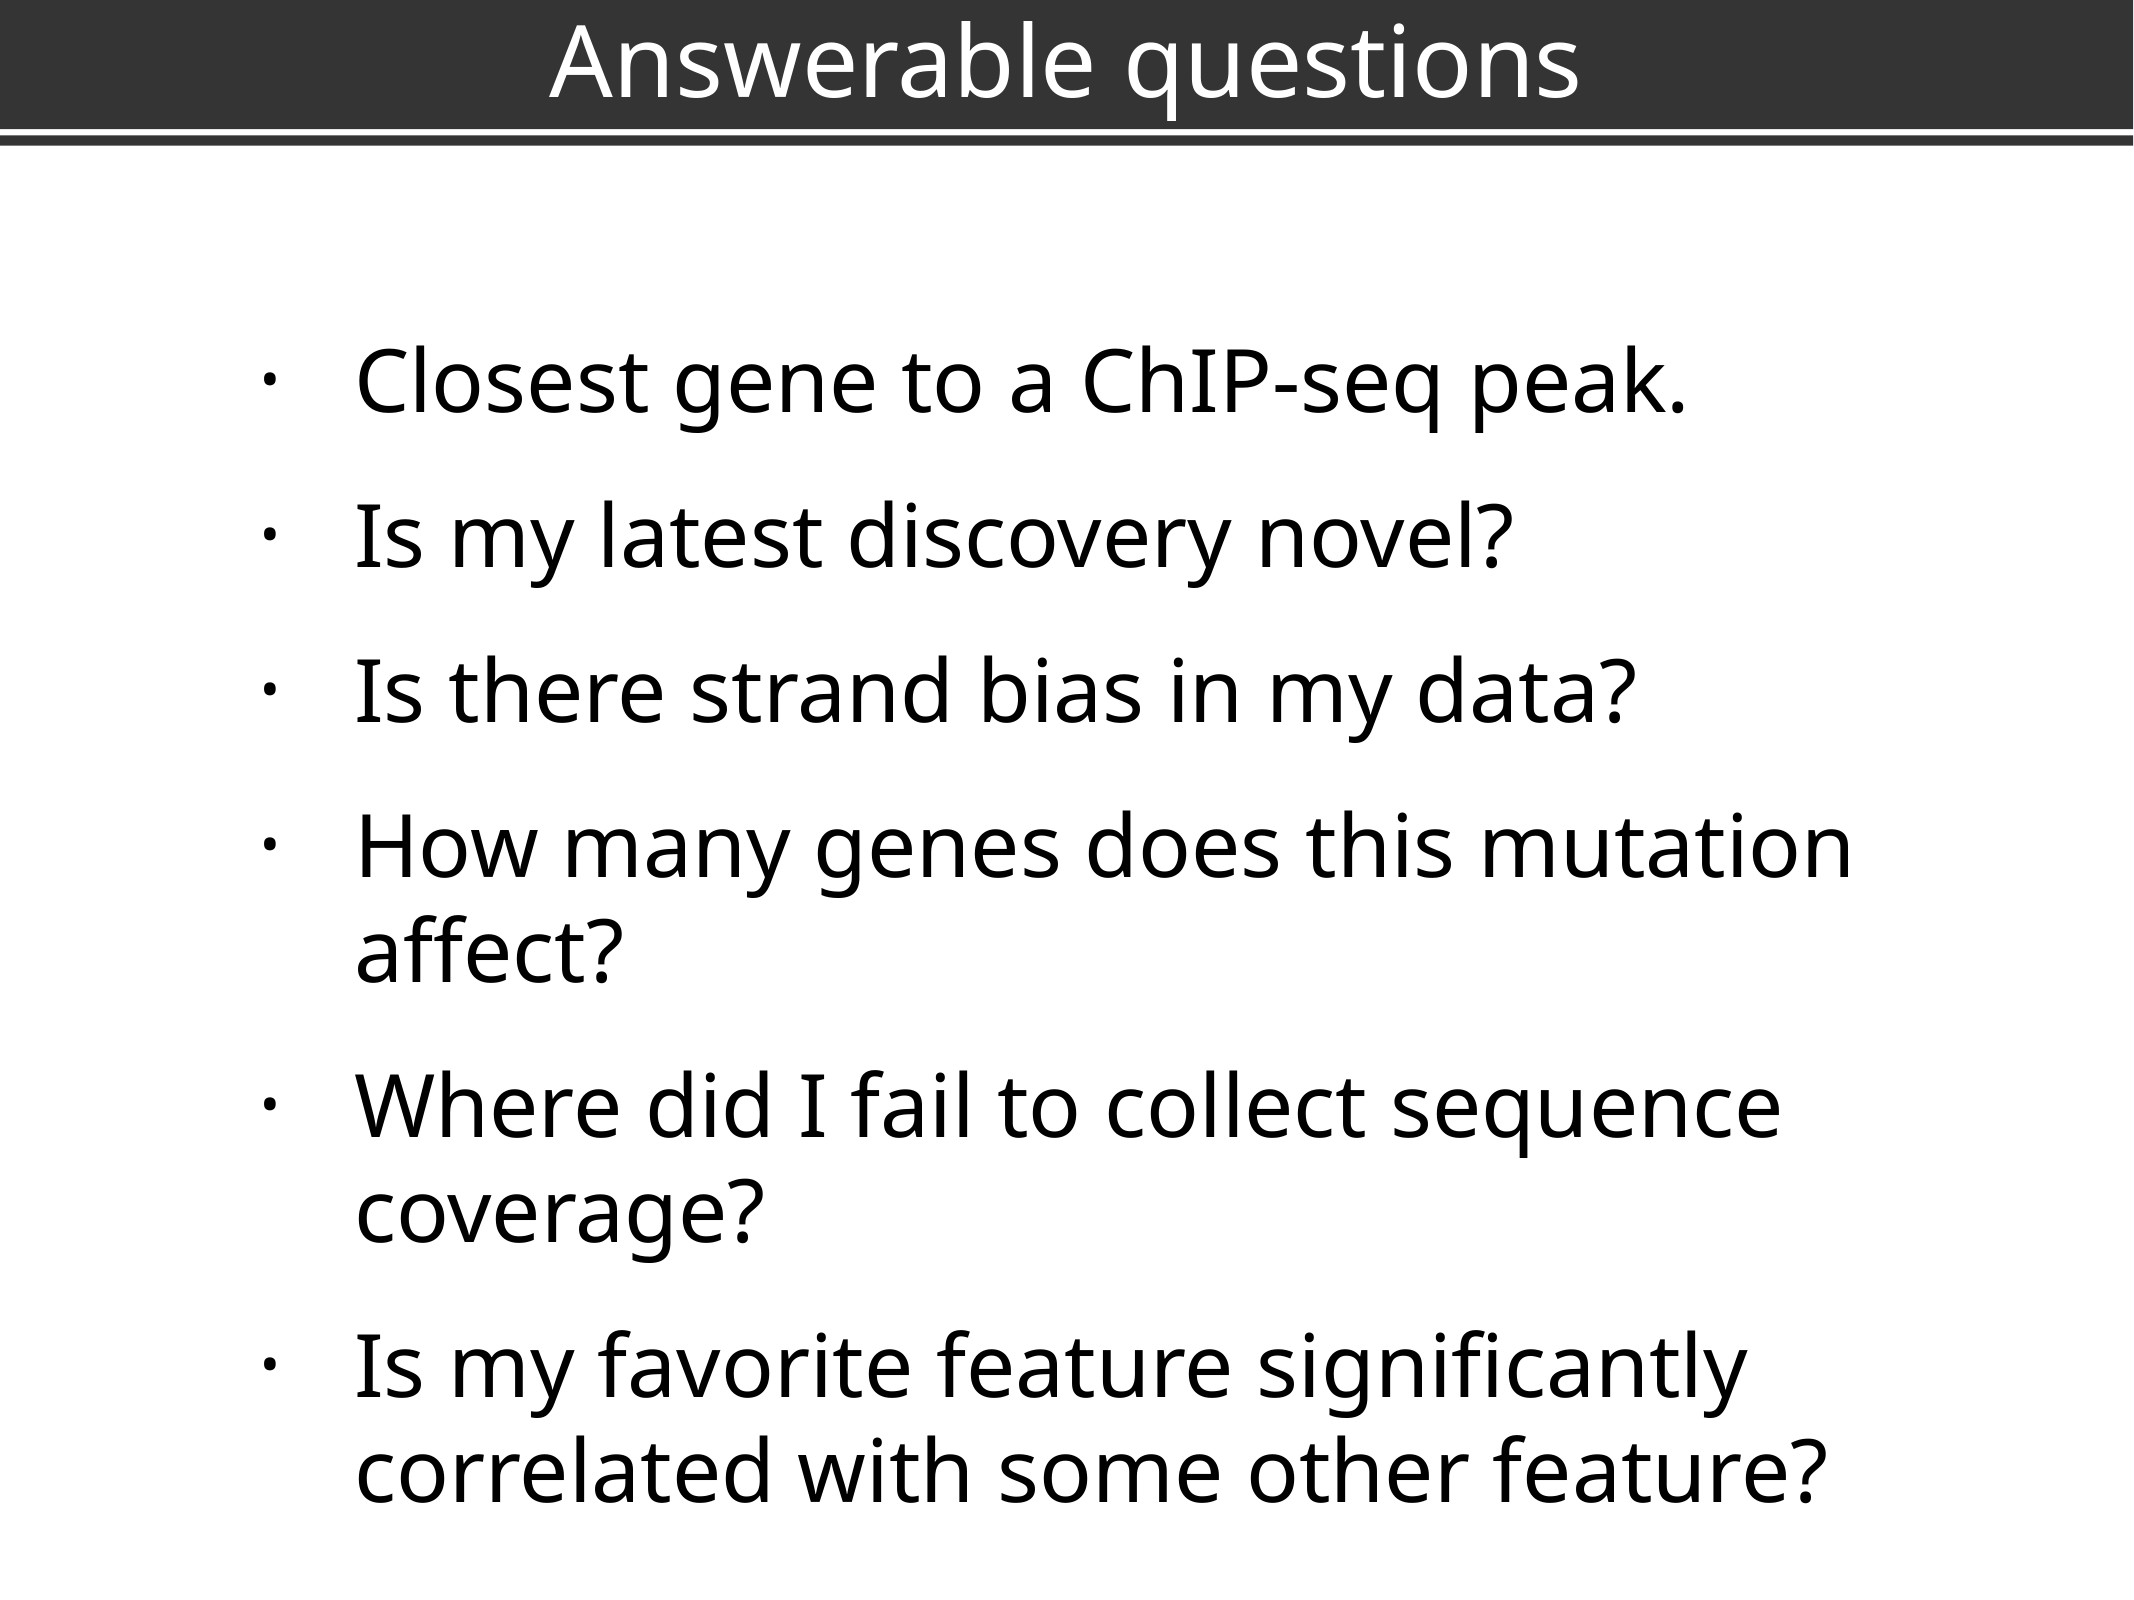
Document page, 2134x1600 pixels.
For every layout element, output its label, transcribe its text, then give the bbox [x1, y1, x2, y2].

title Answerable questions [208, 0, 1925, 130]
list Closest gene to a ChIP-seq peak. Is my latest discovery novel? Is there strand bias in my data? How many genes does this mutation affect? Where did I fail to collect sequence coverage? Is my favorite feature significantly correlated with some other feature? [208, 454, 1925, 1392]
